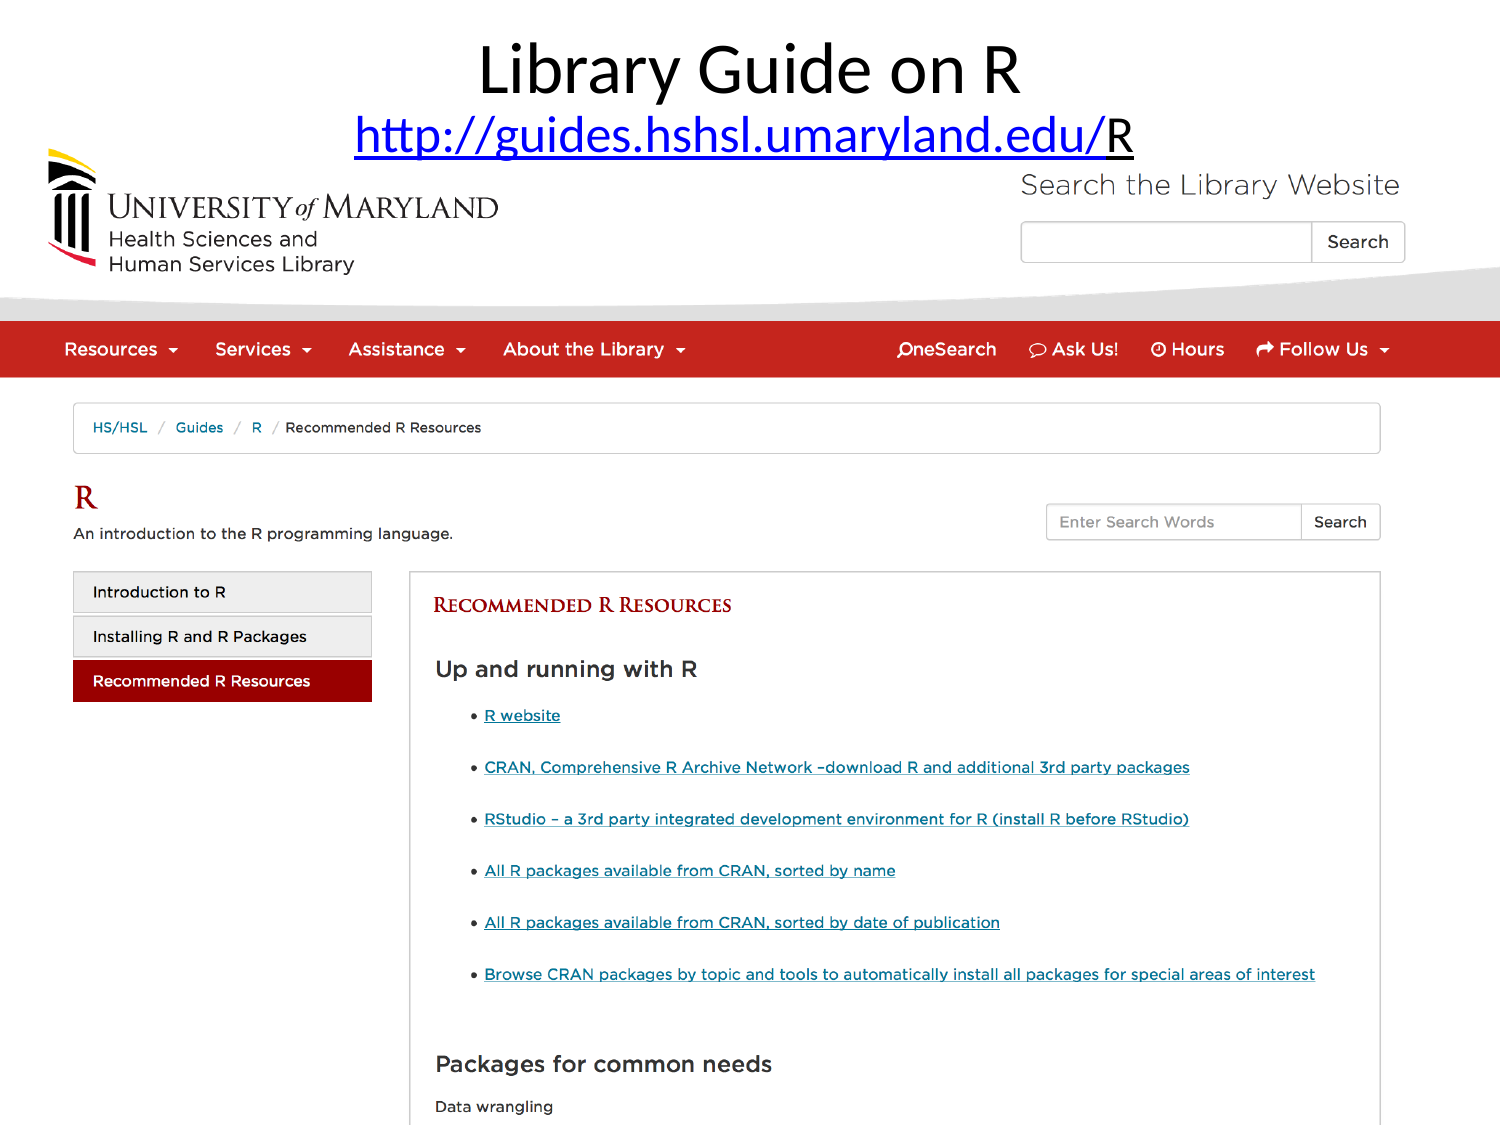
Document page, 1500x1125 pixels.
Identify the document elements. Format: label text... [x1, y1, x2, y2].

picture [0, 137, 1500, 1125]
text_box http://guides.hshsl.umaryland.edu/R [278, 93, 1222, 135]
text_box Library Guide on R [106, 12, 1395, 116]
